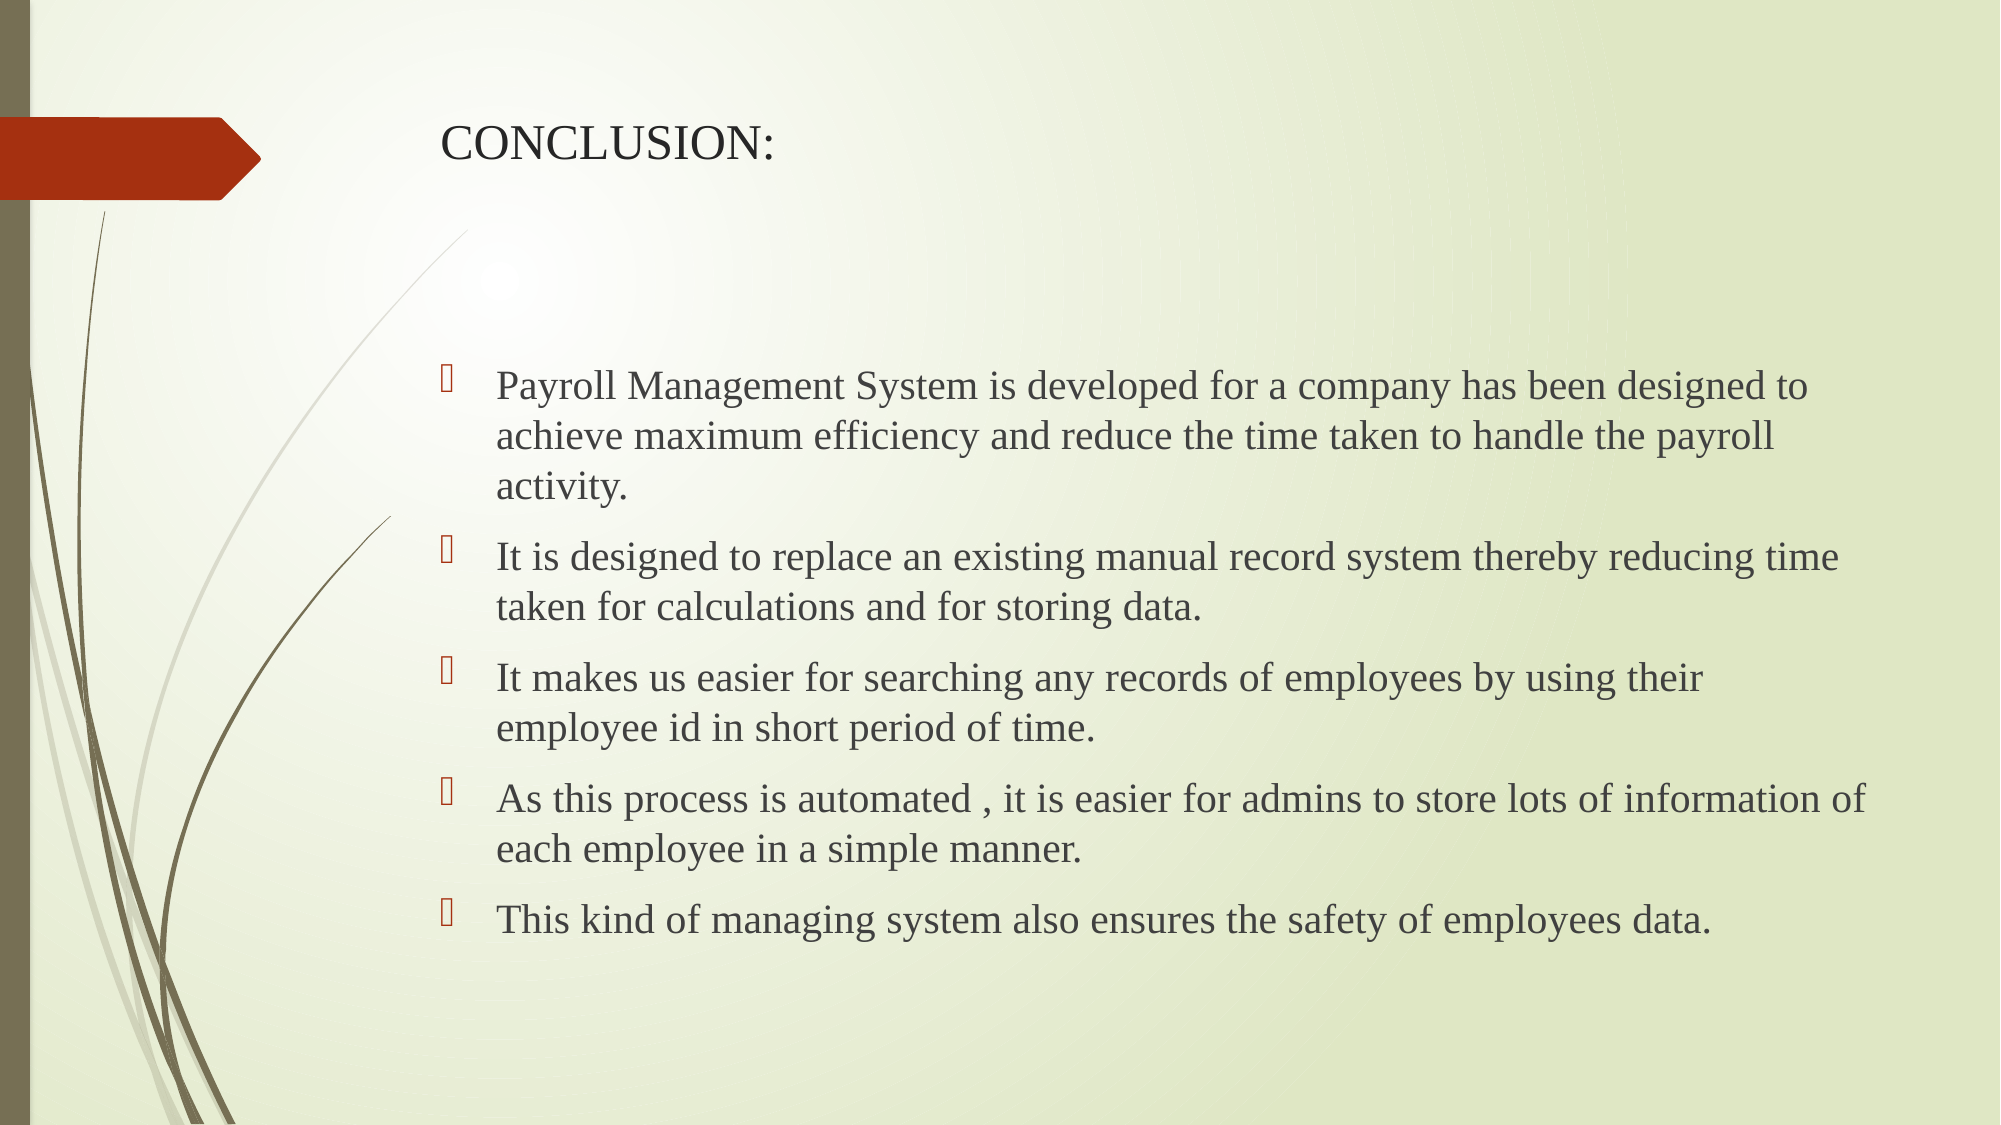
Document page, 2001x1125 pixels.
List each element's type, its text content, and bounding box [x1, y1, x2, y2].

title CONCLUSION: [425, 102, 1888, 313]
list Payroll Management System is developed for a company has been designed to achieve maximum efficiency and reduce the time taken to handle the payroll activity. It is designed to replace an existing manual record system thereby reducing time taken for calculations and for storing data. It makes us easier for searching any records of employees by using their employee id in short period of time. As this process is automated , it is easier for admins to store lots of information of each employee in a simple manner. This kind of managing system also ensures the safety of employees data. [424, 350, 1888, 970]
